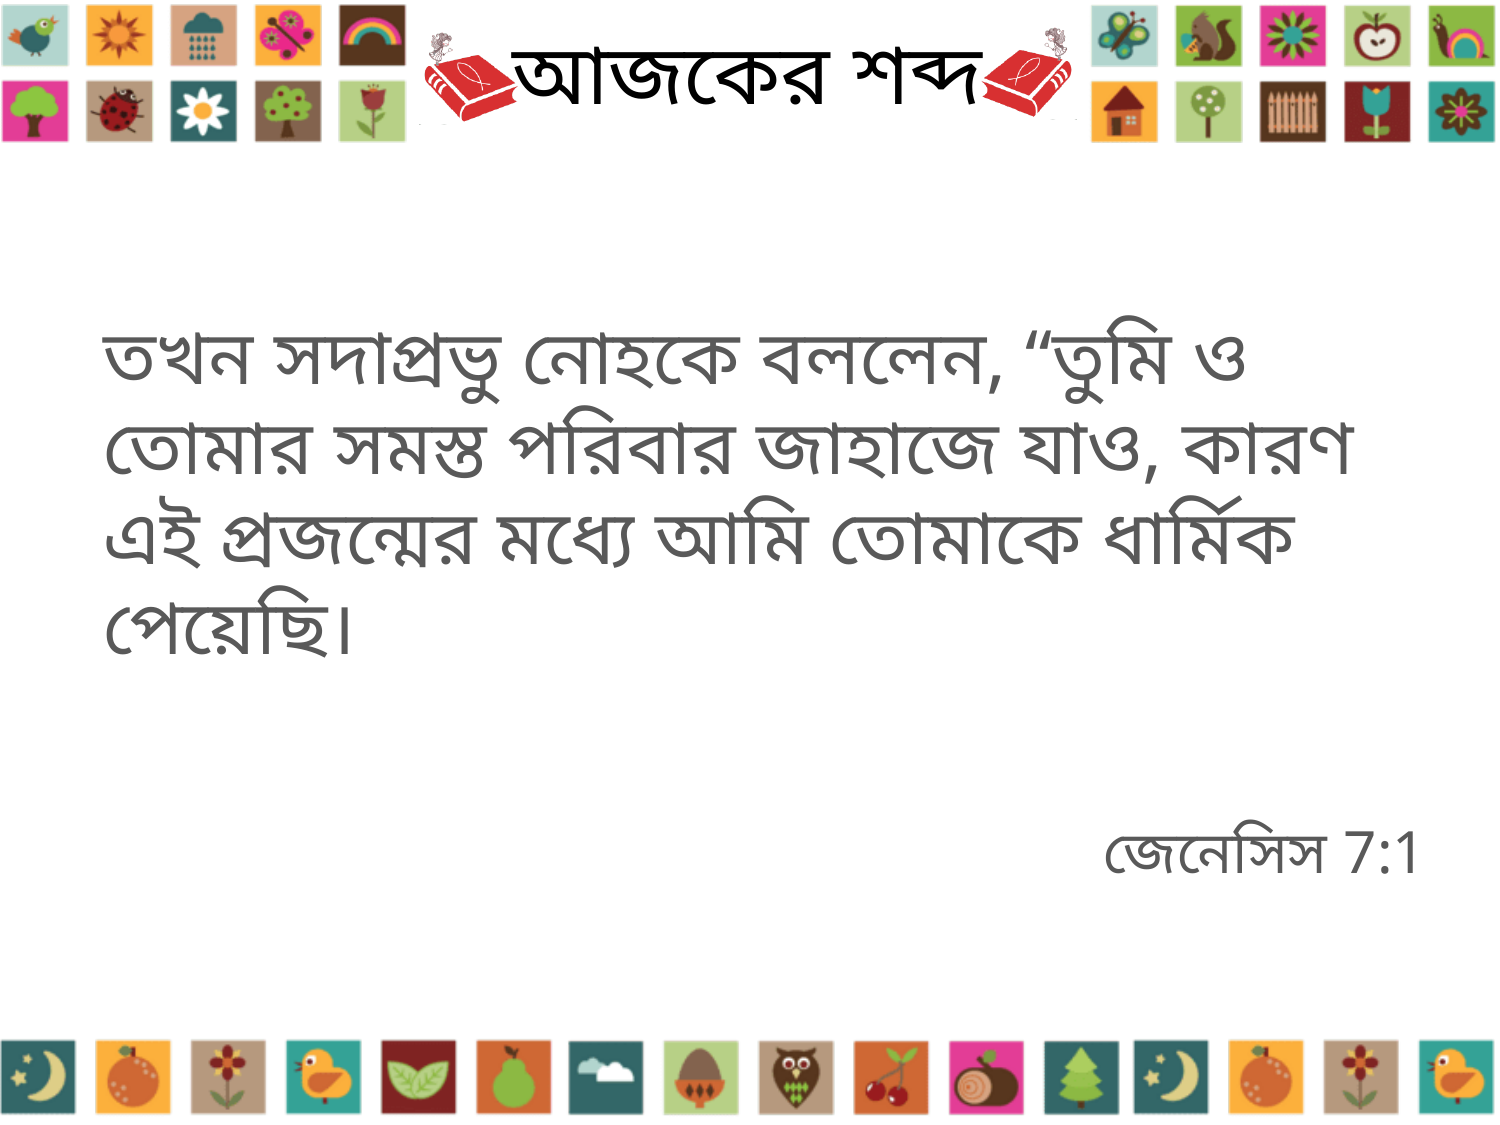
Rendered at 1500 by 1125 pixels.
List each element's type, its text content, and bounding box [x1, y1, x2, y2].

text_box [0, 1028, 1500, 1118]
text_box জেনেসিস 7:1 [808, 807, 1441, 893]
text_box আজকের শব্দ [425, 13, 1077, 129]
picture [0, 3, 550, 150]
text_box তখন সদাপ্রভু নোহকে বললেন, “তুমি ও তোমার সমস্ত পরিবার জাহাজে যাও, কারণ এই প্রজন্মের মধ্যে আমি তোমাকে ধার্মিক পেয়েছি। [88, 302, 1436, 678]
picture [950, 3, 1500, 150]
